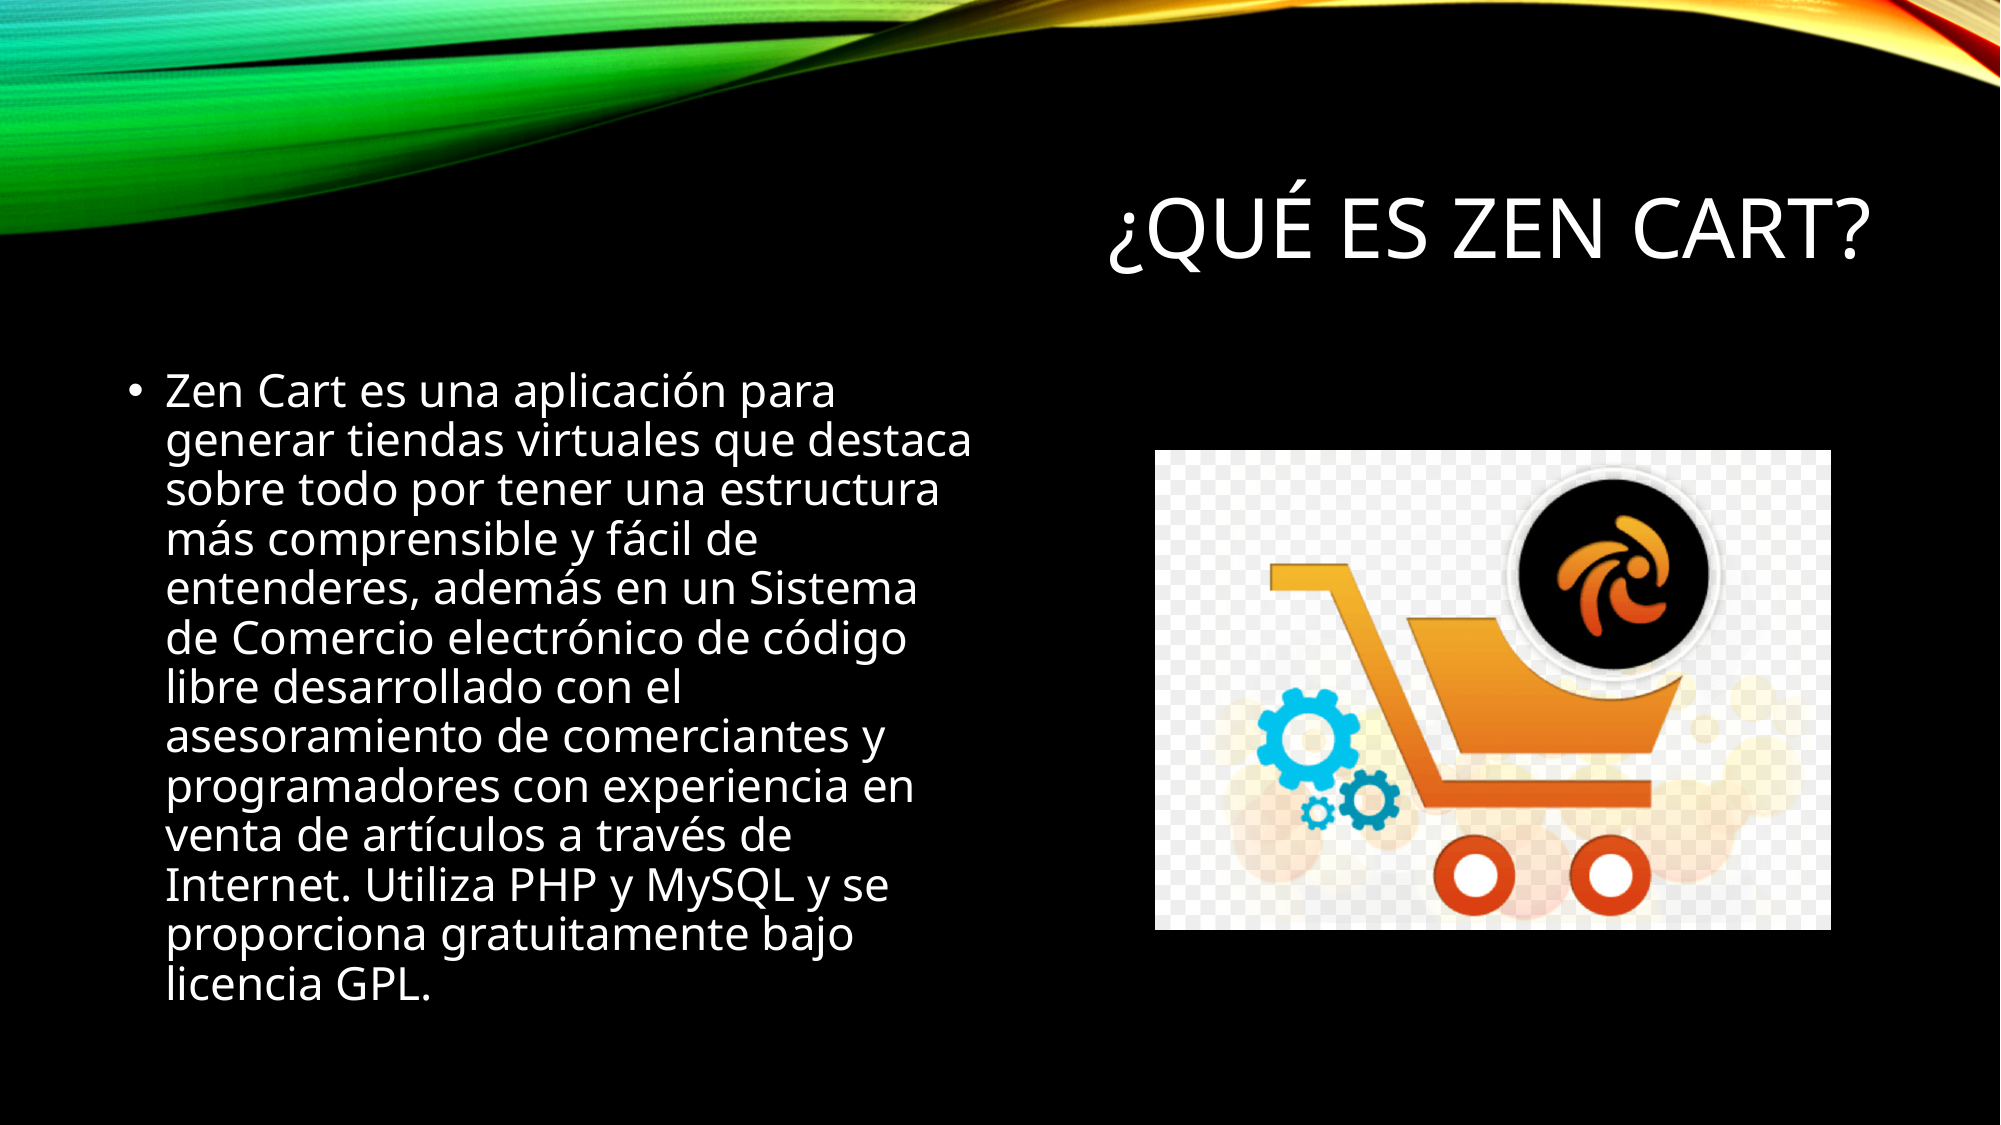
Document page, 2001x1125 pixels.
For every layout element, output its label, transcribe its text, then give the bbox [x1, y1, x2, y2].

list Zen Cart es una aplicación para generar tiendas virtuales que destaca sobre todo por tener una estructura más comprensible y fácil de entenderes, además en un Sistema de Comercio electrónico de código libre desarrollado con el asesoramiento de comerciantes y programadores con experiencia en venta de artículos a través de Internet. Utiliza PHP y MySQL y se proporciona gratuitamente bajo licencia GPL. [112, 360, 1000, 1021]
picture [0, 0, 2000, 237]
title ¿Qué es zen cart? [474, 125, 1888, 338]
picture [1155, 449, 1831, 931]
